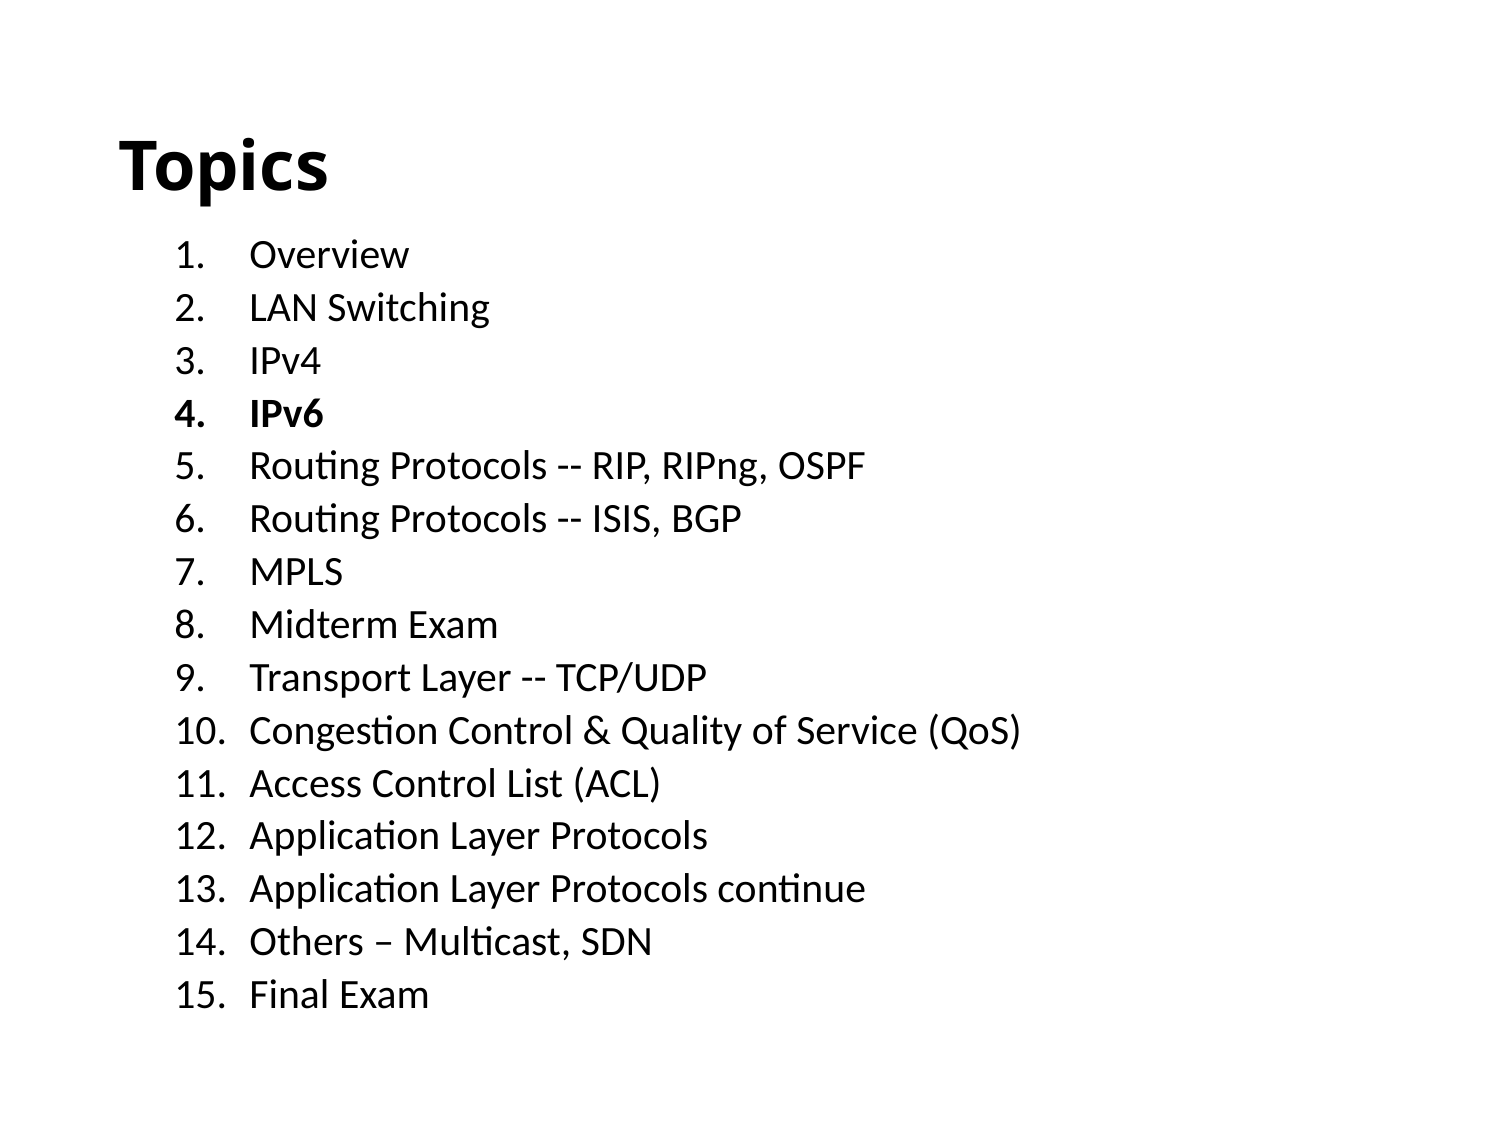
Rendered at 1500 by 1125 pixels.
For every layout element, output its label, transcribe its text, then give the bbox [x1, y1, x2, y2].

title Topics [103, 59, 1397, 224]
list Overview LAN Switching IPv4 IPv6 Routing Protocols -- RIP, RIPng, OSPF Routing Protocols -- ISIS, BGP MPLS Midterm Exam Transport Layer -- TCP/UDP Congestion Control & Quality of Service (QoS) Access Control List (ACL) Application Layer Protocols Application Layer Protocols continue Others – Multicast, SDN Final Exam [103, 224, 1397, 1063]
